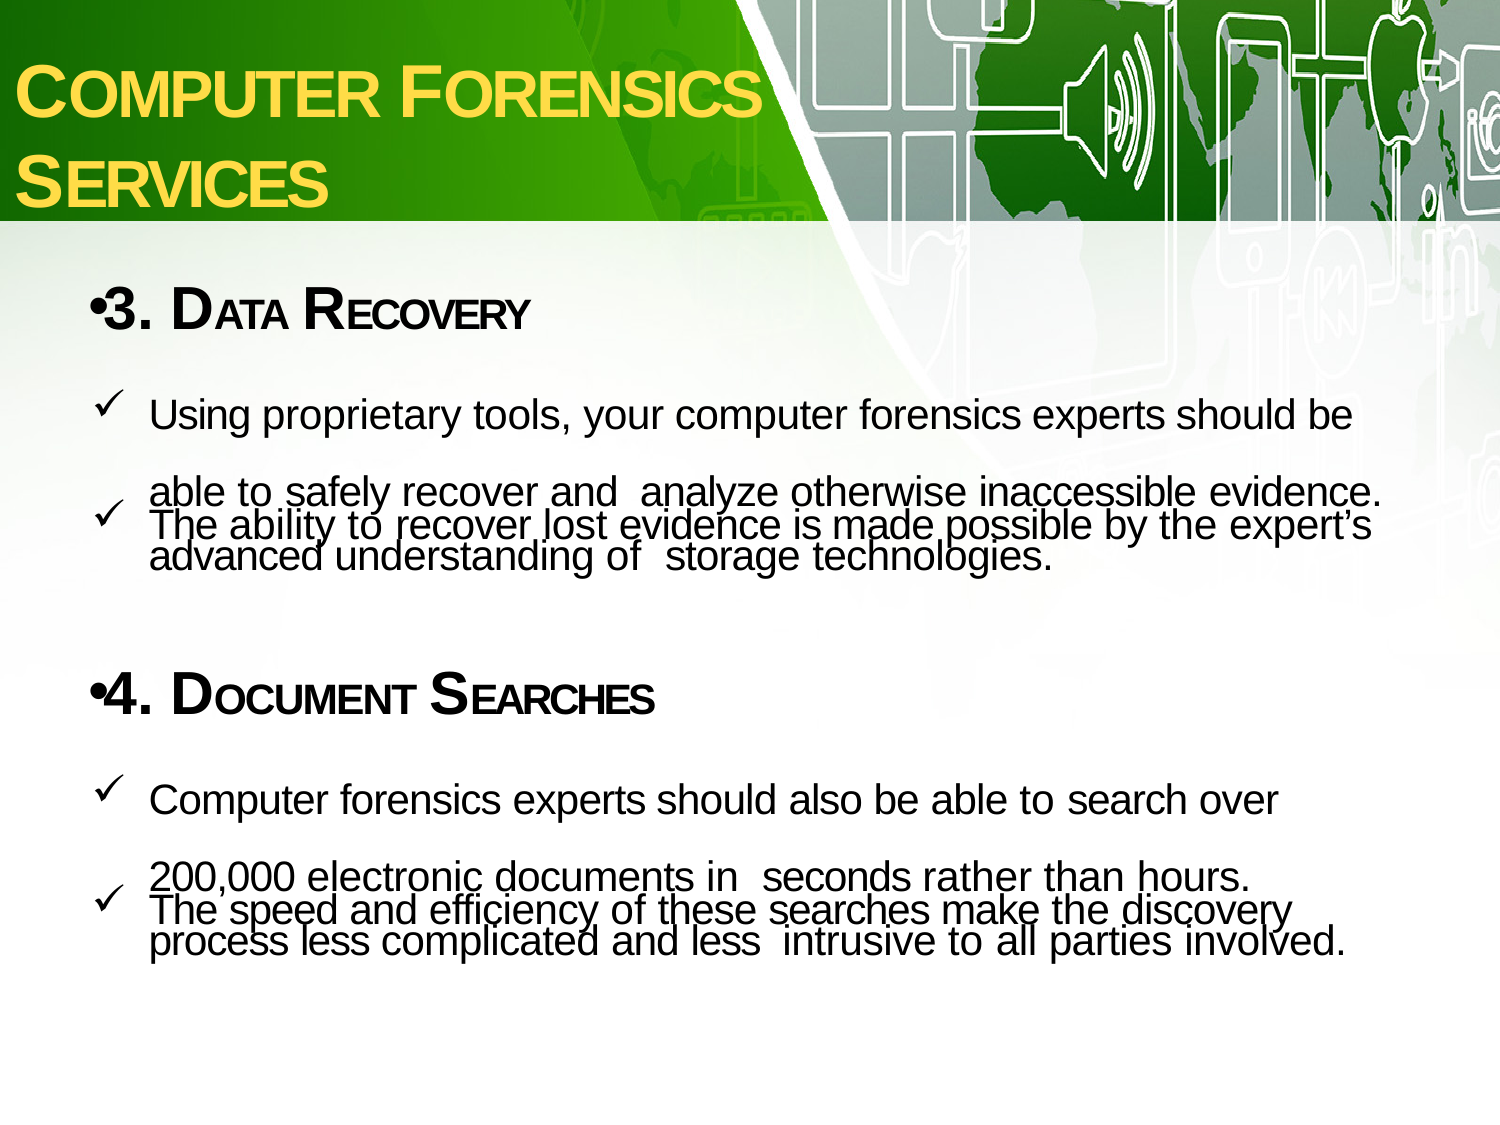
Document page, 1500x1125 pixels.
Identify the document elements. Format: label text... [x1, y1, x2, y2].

text_box COMPUTER FORENSICS SERVICES [0, 35, 1353, 231]
text_box 3. DATA RECOVERY Using proprietary tools, your computer forensics experts should be able to safely recover and analyze otherwise inaccessible evidence. The ability to recover lost evidence is made possible by the expert’s advanced understanding of storage technologies. 4. DOCUMENT SEARCHES Computer forensics experts should also be able to search over 200,000 electronic documents in seconds rather than hours. The speed and efficiency of these searches make the discovery process less complicated and less intrusive to all parties involved. [73, 261, 1427, 1030]
picture [0, 0, 1500, 1125]
